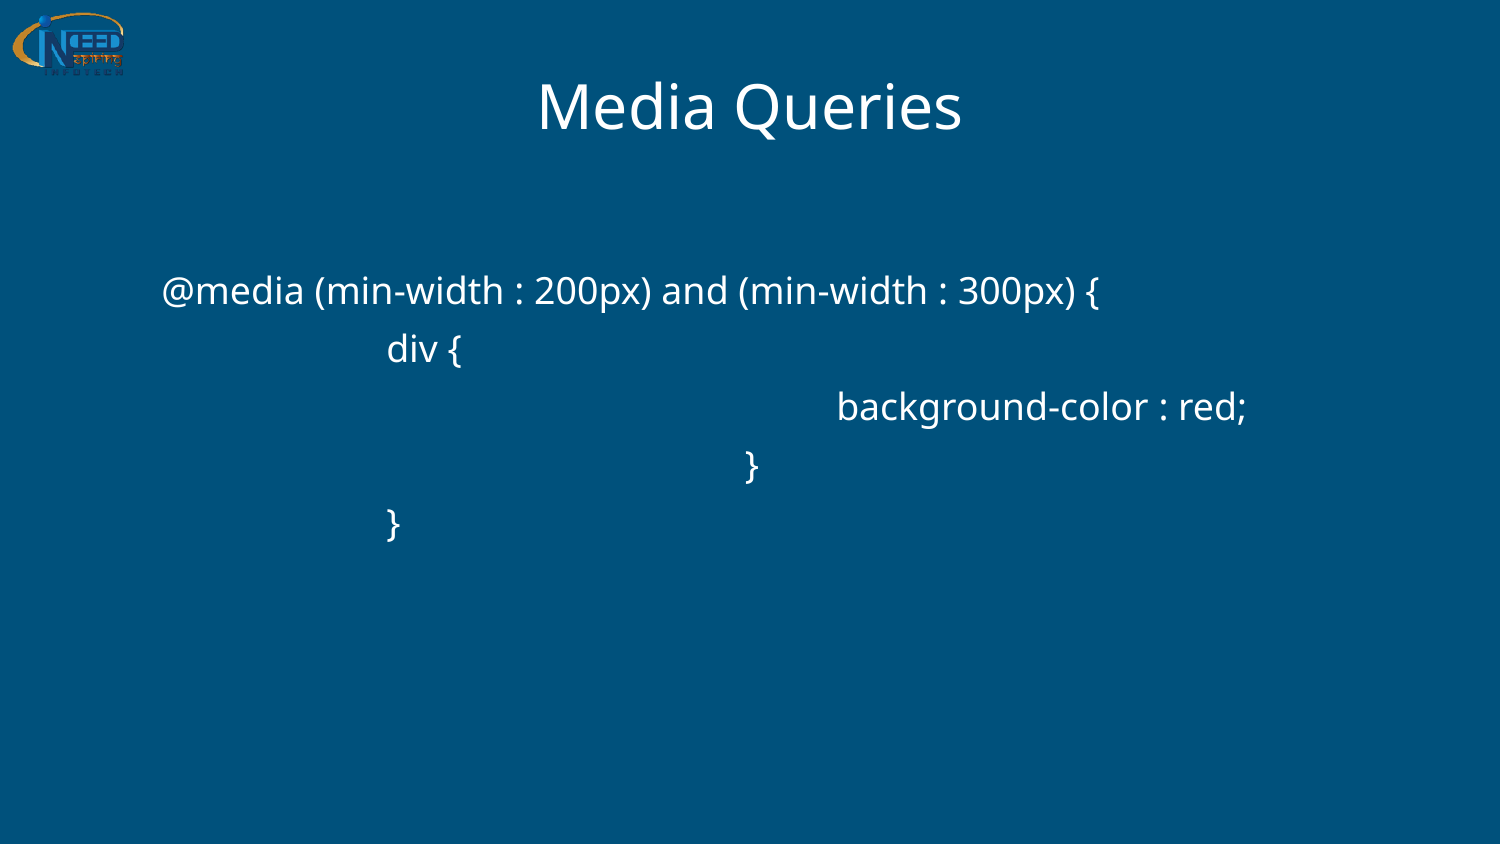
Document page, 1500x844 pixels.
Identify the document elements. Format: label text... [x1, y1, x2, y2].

picture [13, 15, 118, 67]
list @media (min-width : 200px) and (min-width : 300px) { div { background-color : red; } } [75, 196, 1425, 754]
title Media Queries [75, 33, 1425, 175]
